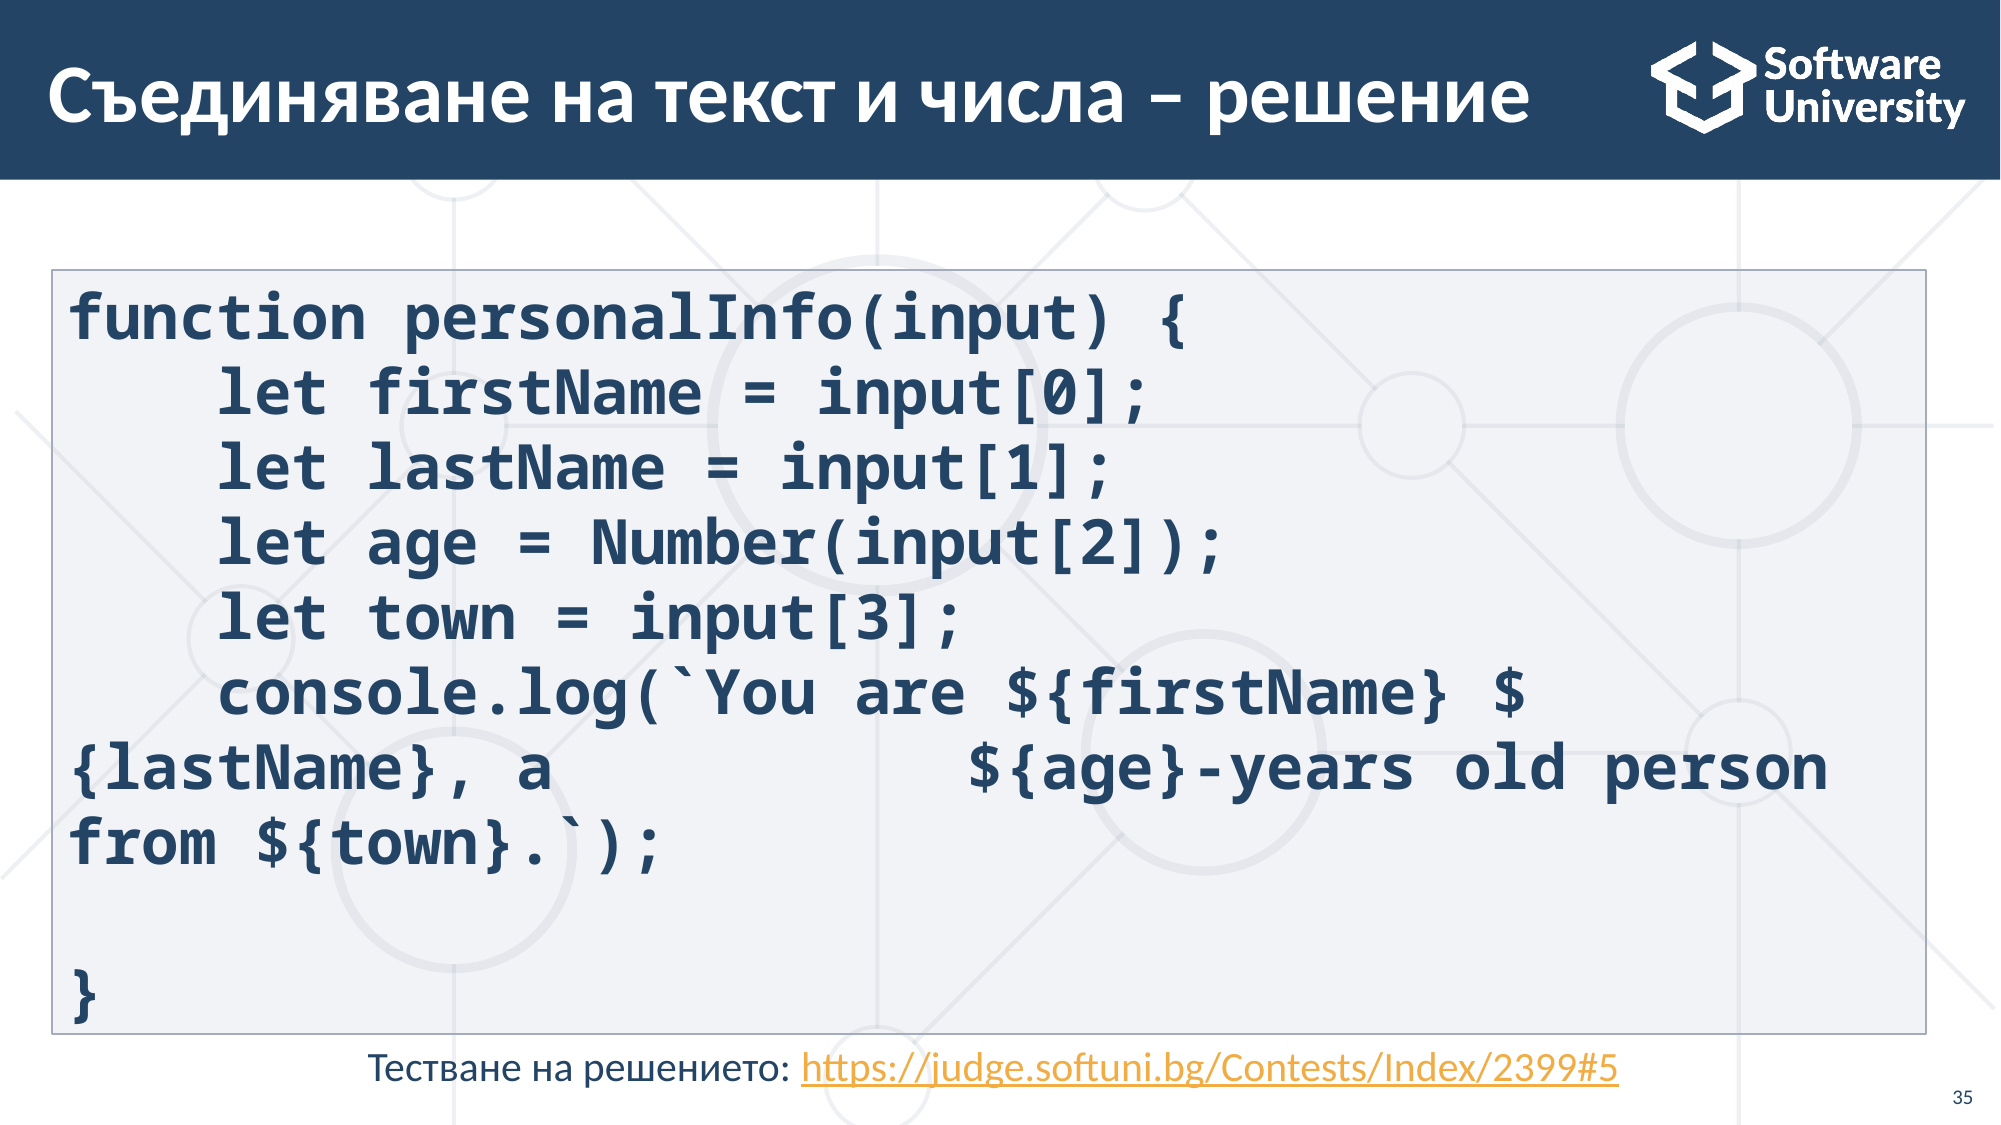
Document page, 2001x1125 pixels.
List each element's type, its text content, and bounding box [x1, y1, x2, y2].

text_box function personalInfo(input) { let firstName = input[0]; let lastName = input[1]; let age = Number(input[2]); let town = input[3]; console.log(`You are ${firstName} ${lastName}, a ${age}-years old person from ${town}.`); } [52, 270, 1926, 1035]
title Съединяване на текст и числа – решение [31, 16, 1625, 162]
text_box Тестване на решението: https://judge.softuni.bg/Contests/Index/2399#5 [118, 1032, 1869, 1098]
picture [1651, 41, 1966, 134]
slide_number <number> [1927, 1067, 1989, 1117]
